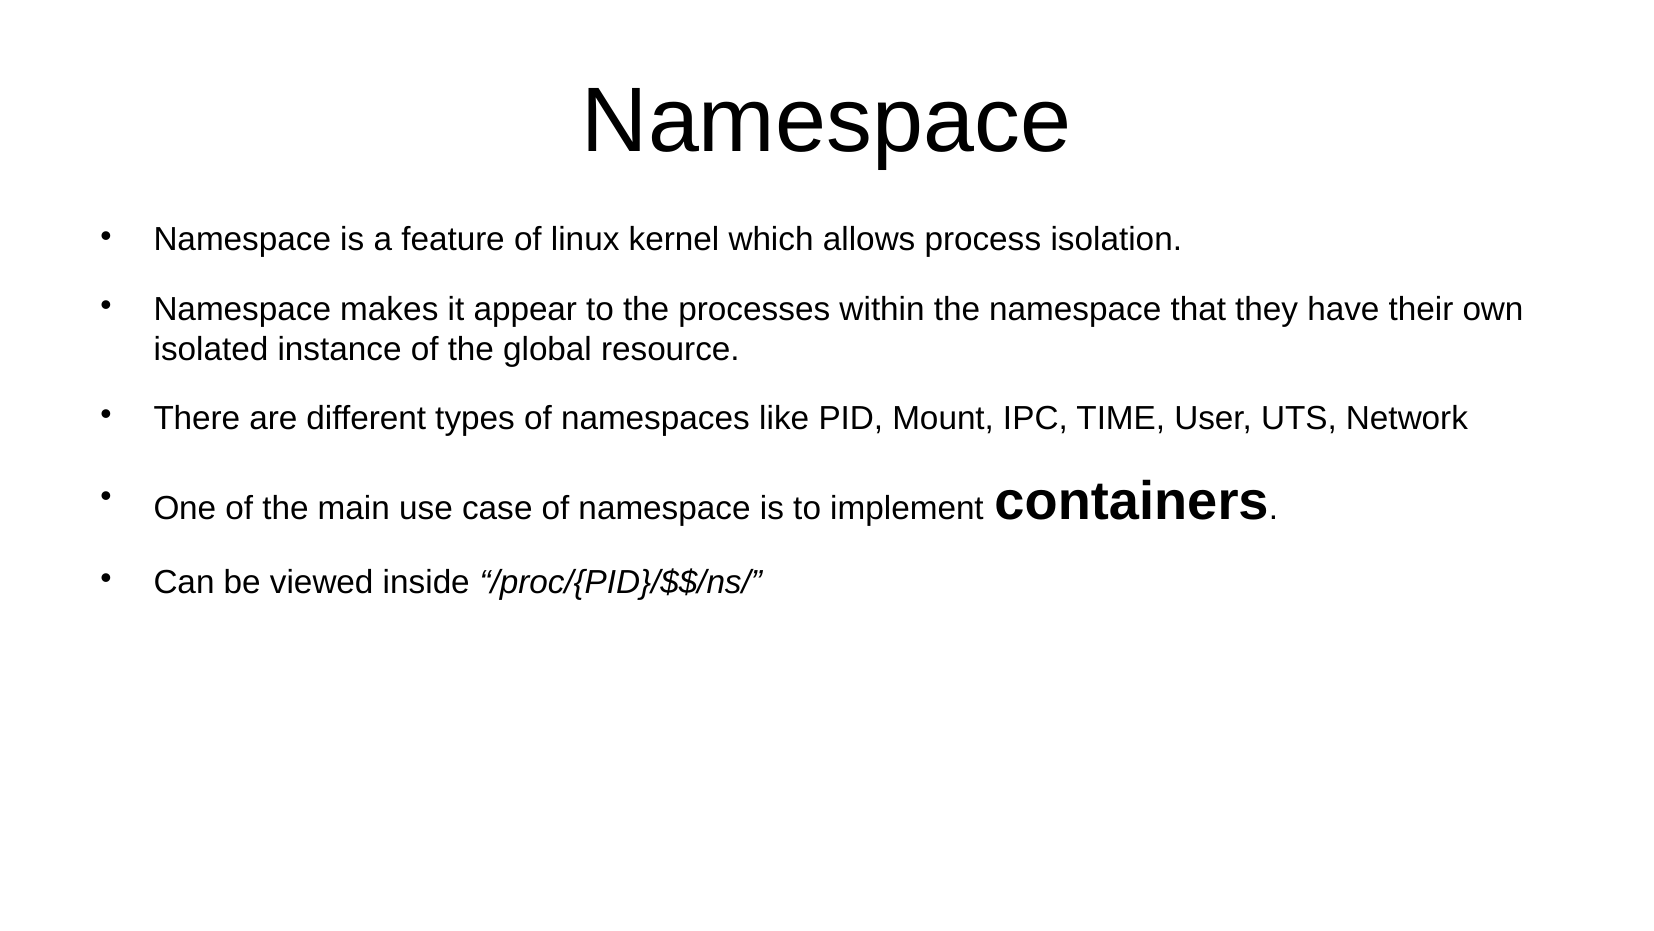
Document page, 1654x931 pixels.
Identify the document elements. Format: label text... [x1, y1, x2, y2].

text_box Namespace is a feature of linux kernel which allows process isolation. Namespace makes it appear to the processes within the namespace that they have their own isolated instance of the global resource. There are different types of namespaces like PID, Mount, IPC, TIME, User, UTS, Network One of the main use case of namespace is to implement containers. Can be viewed inside “/proc/{PID}/$$/ns/” [82, 217, 1571, 757]
text_box Namespace [82, 37, 1571, 193]
